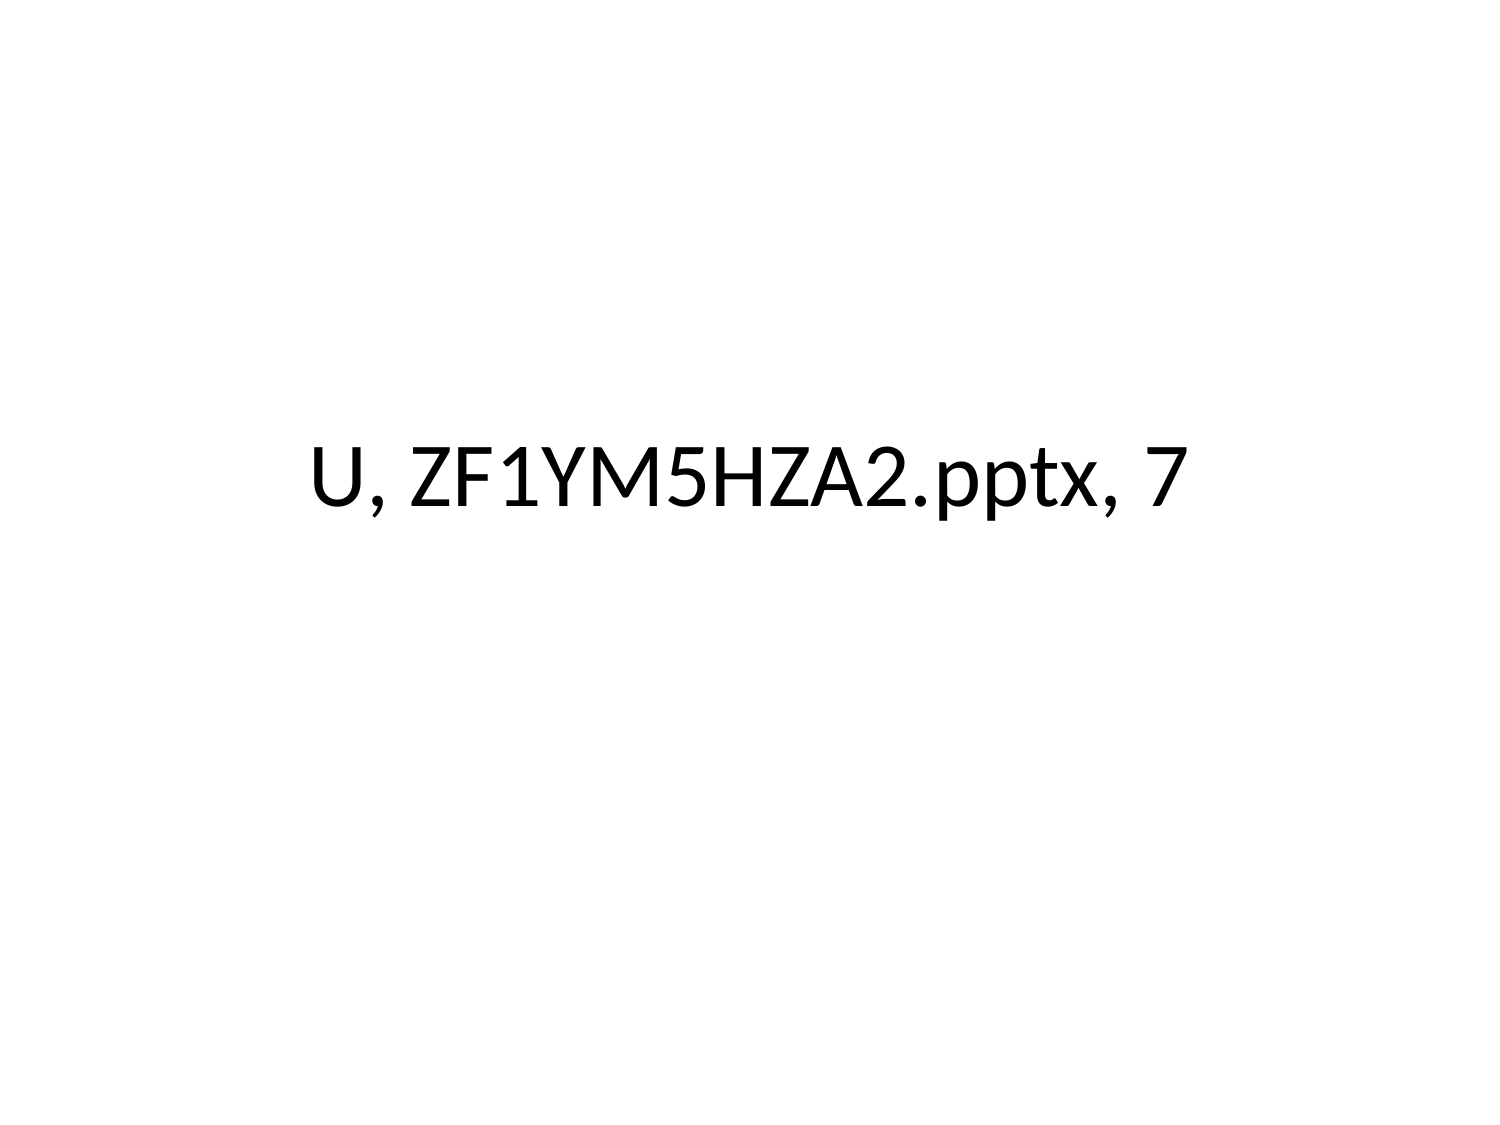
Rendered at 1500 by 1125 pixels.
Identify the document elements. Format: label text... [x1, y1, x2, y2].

title U, ZF1YM5HZA2.pptx, 7 [112, 349, 1388, 591]
